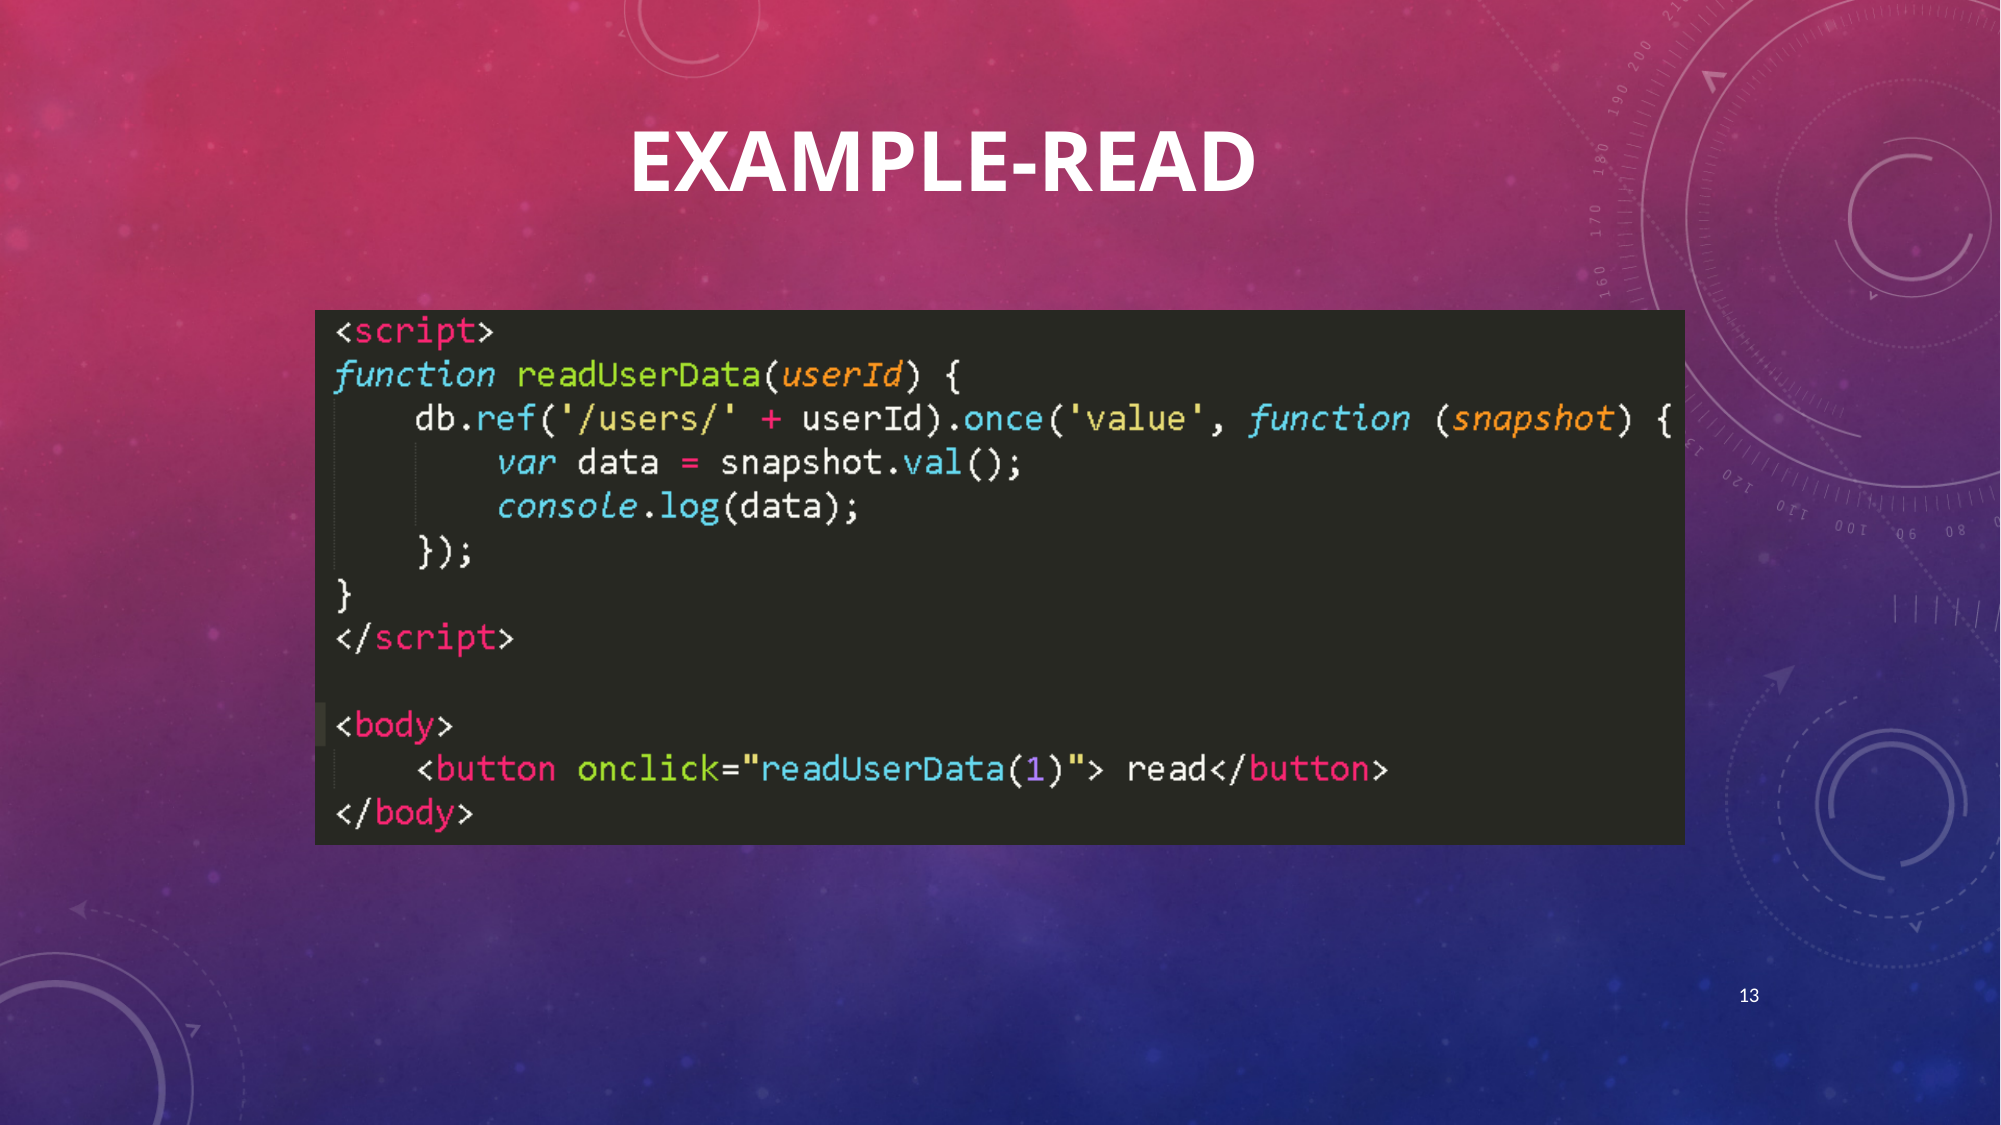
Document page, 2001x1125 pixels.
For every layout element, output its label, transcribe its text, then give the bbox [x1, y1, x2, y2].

slide_number 13 [1684, 963, 1775, 1025]
picture [0, 0, 2001, 1125]
title Example-READ [112, 99, 1775, 216]
